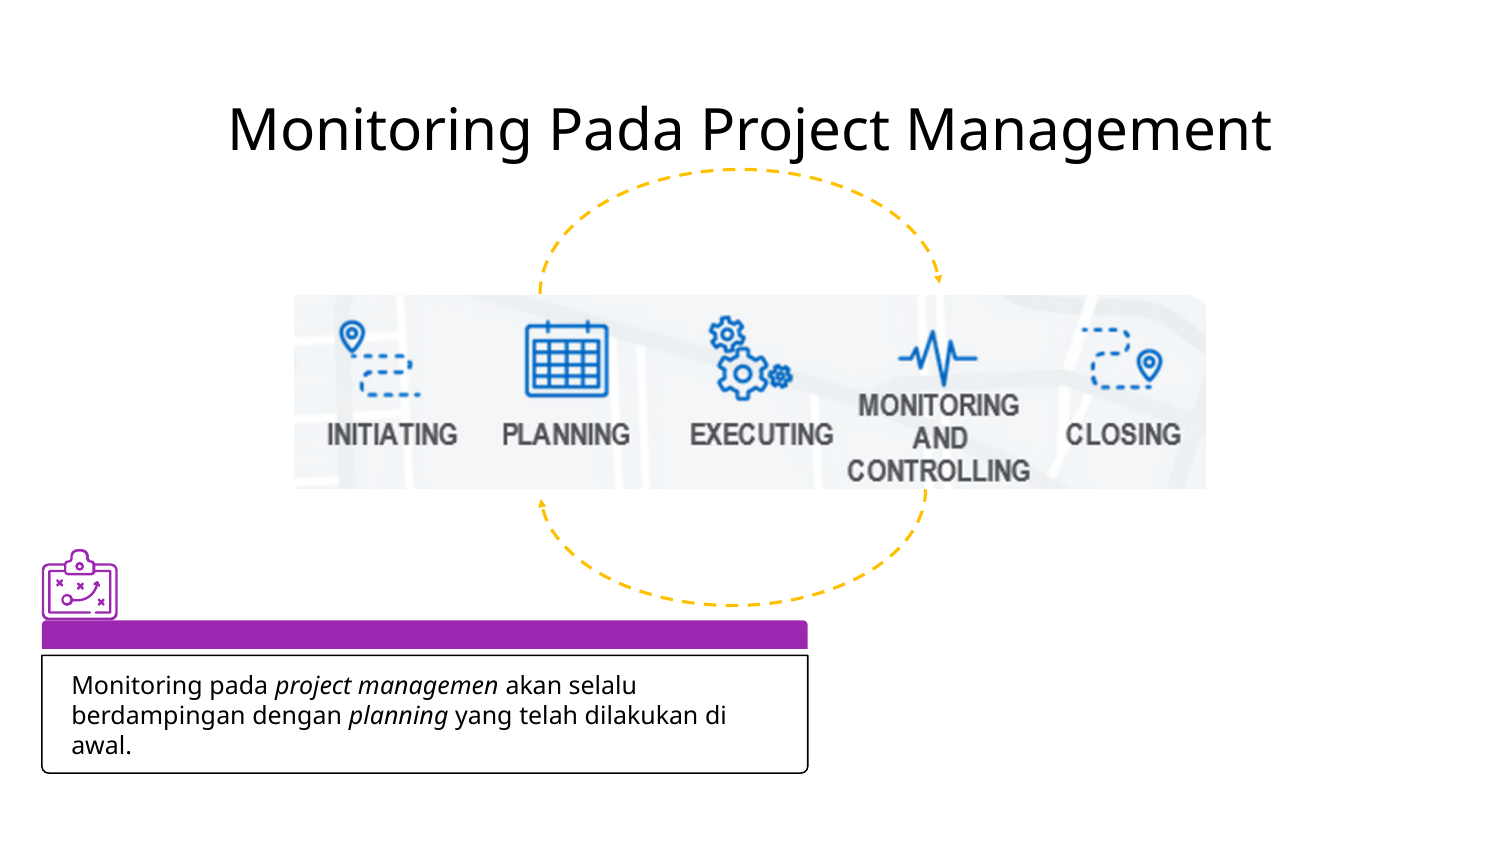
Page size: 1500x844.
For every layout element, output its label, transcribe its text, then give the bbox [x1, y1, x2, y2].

text_box [538, 497, 926, 606]
text_box [539, 169, 943, 293]
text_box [41, 548, 118, 619]
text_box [41, 619, 808, 774]
title Monitoring Pada Project Management [116, 88, 1384, 167]
picture [293, 295, 1207, 490]
